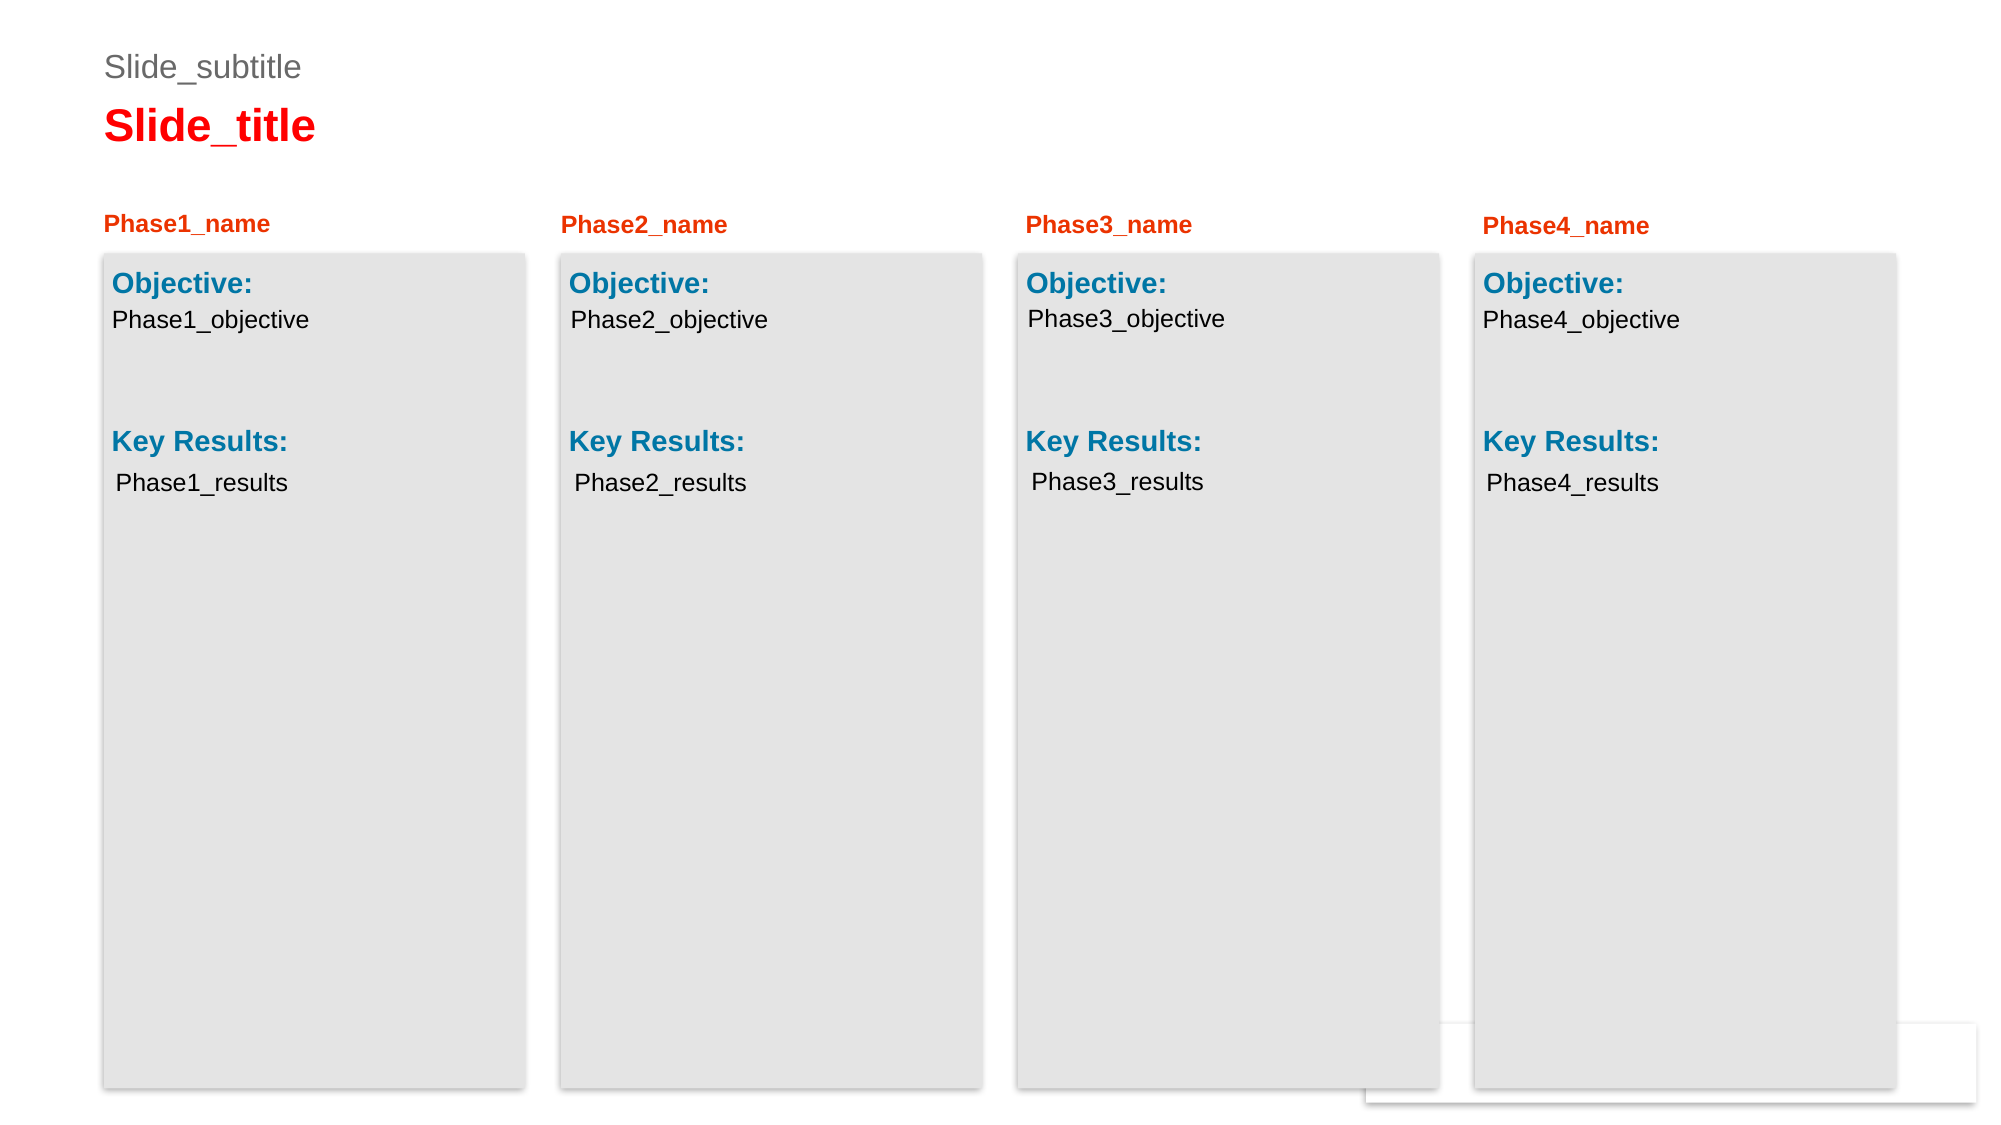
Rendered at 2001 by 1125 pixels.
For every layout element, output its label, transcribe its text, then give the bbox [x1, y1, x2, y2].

text_box Phase1_results [115, 462, 518, 563]
list Slide_subtitle [103, 0, 1897, 85]
text_box Phase2_results [574, 462, 976, 563]
list Phase1_objective [111, 299, 514, 400]
list Phase2_objective [570, 299, 973, 400]
list Phase3_name [1025, 204, 1447, 255]
list Phase3_objective [1027, 299, 1430, 399]
list Phase4_objective [1482, 299, 1885, 400]
list Phase2_name [560, 204, 983, 255]
list Phase1_name [103, 203, 525, 254]
title Slide_title [103, 95, 1897, 195]
text_box Phase3_results [1031, 462, 1433, 562]
text_box Phase4_results [1486, 462, 1888, 563]
list Phase4_name [1482, 205, 1905, 255]
